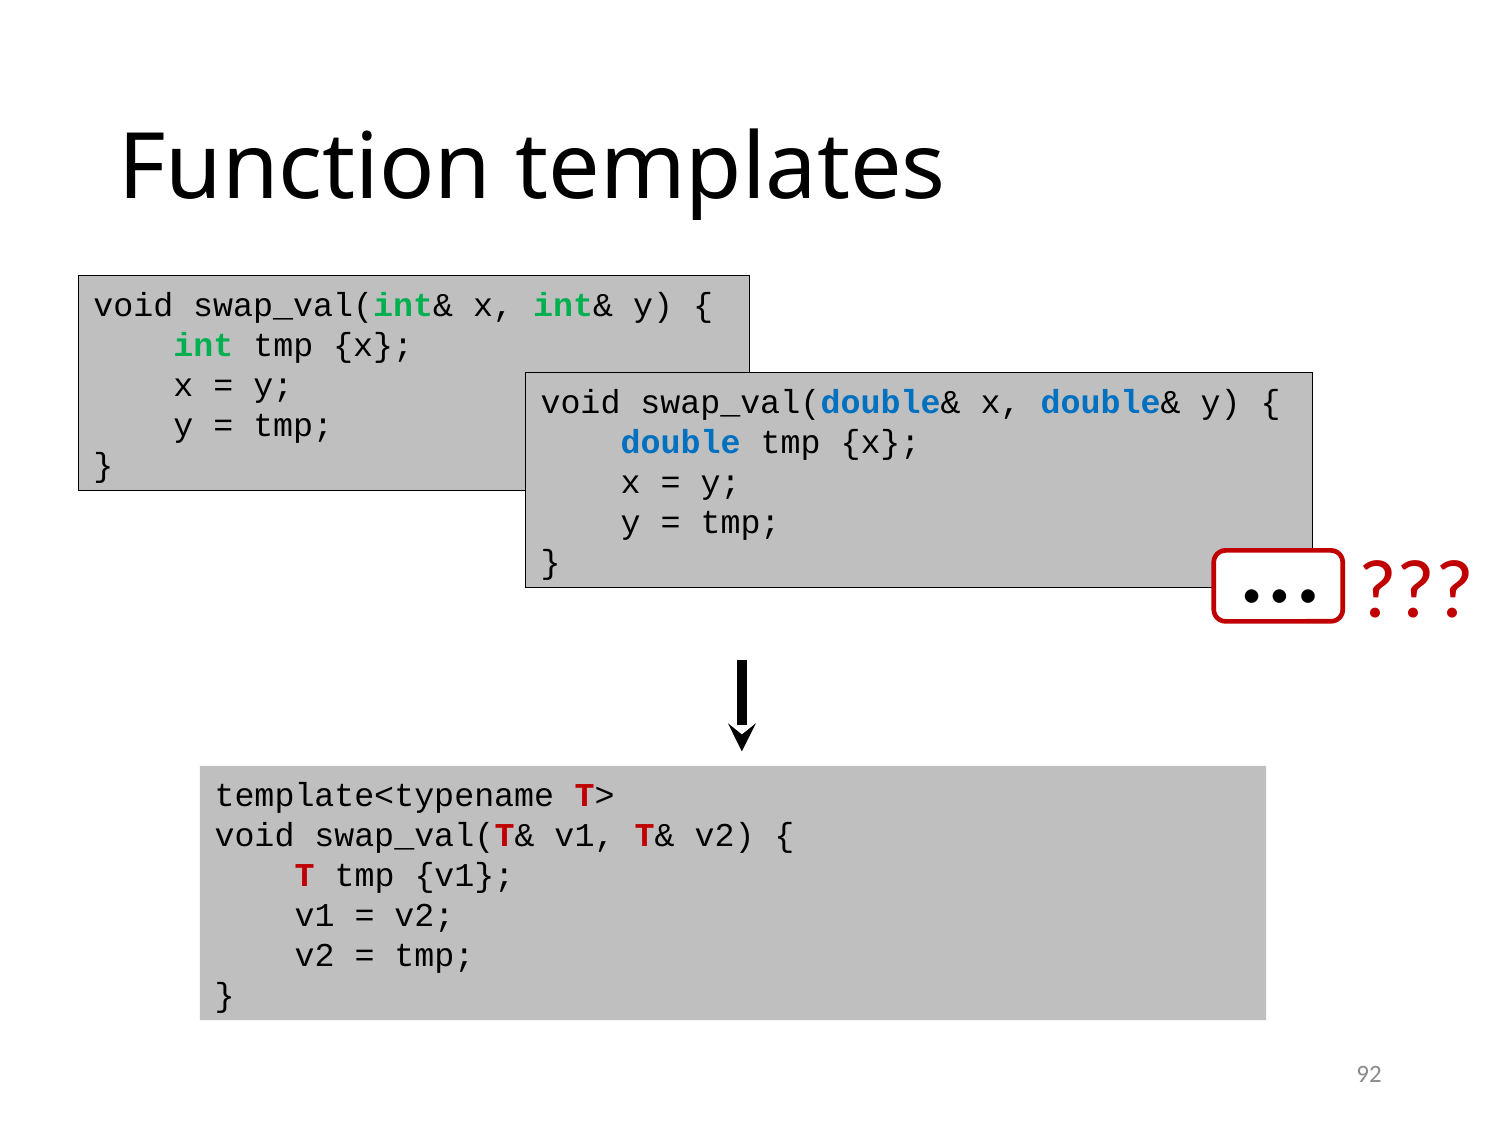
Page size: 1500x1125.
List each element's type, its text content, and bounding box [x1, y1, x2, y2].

text_box void swap_val(double& x, double& y) { double tmp {x}; x = y; y = tmp; } [525, 372, 1313, 588]
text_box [199, 660, 1267, 1024]
title Function templates [103, 59, 1397, 278]
text_box void swap_val(int& x, int& y) { int tmp {x}; x = y; y = tmp; } [78, 275, 750, 491]
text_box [1213, 482, 1490, 644]
slide_number 92 [1059, 1042, 1397, 1103]
